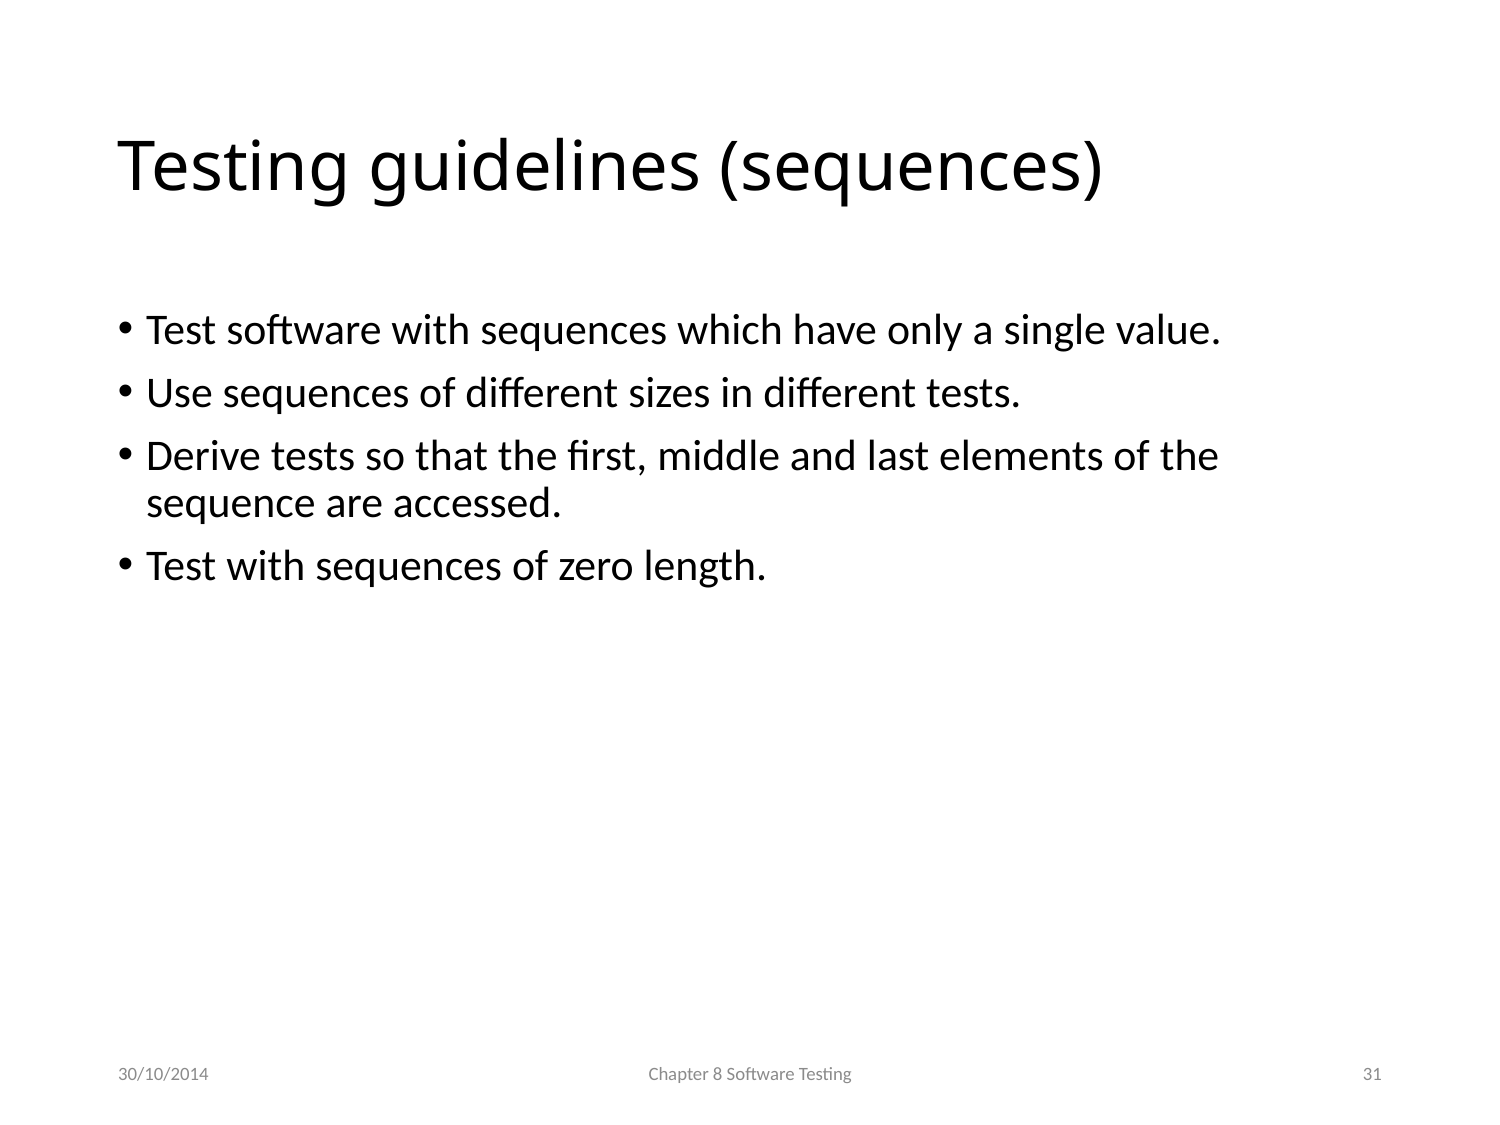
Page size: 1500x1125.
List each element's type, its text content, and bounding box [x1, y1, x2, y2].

list Test software with sequences which have only a single value. Use sequences of different sizes in different tests. Derive tests so that the first, middle and last elements of the sequence are accessed. Test with sequences of zero length. [103, 299, 1397, 1014]
slide_number 31 [1059, 1042, 1397, 1103]
title Testing guidelines (sequences) [103, 59, 1397, 278]
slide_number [103, 1042, 441, 1103]
footer Chapter 8 Software Testing [496, 1042, 1004, 1103]
